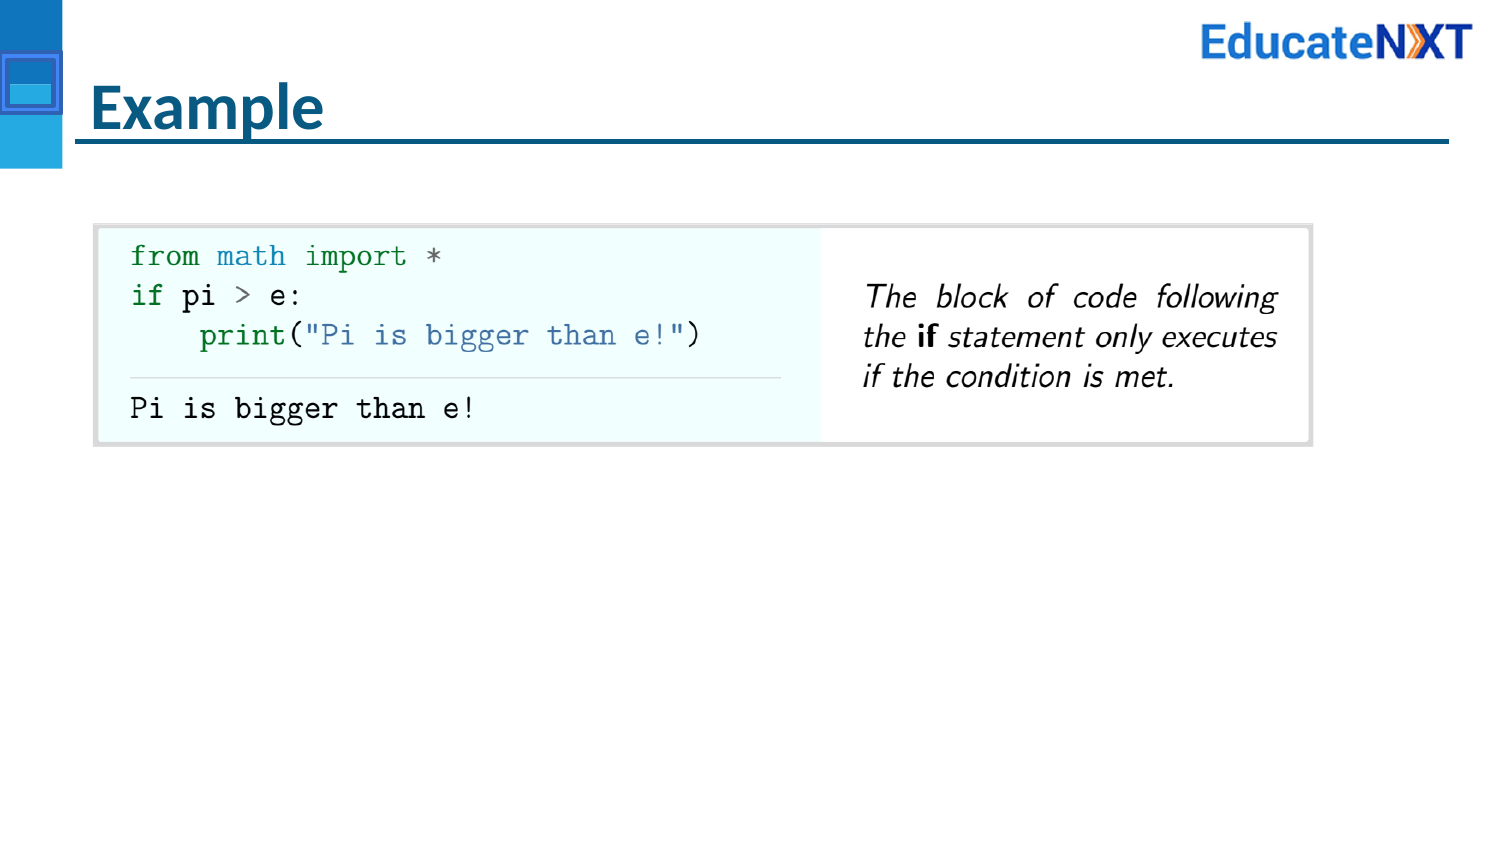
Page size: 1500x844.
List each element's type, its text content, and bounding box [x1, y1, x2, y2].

text_box [0, 50, 63, 115]
picture [1168, 0, 1500, 82]
title Example [75, 47, 1339, 142]
picture [68, 202, 1334, 463]
